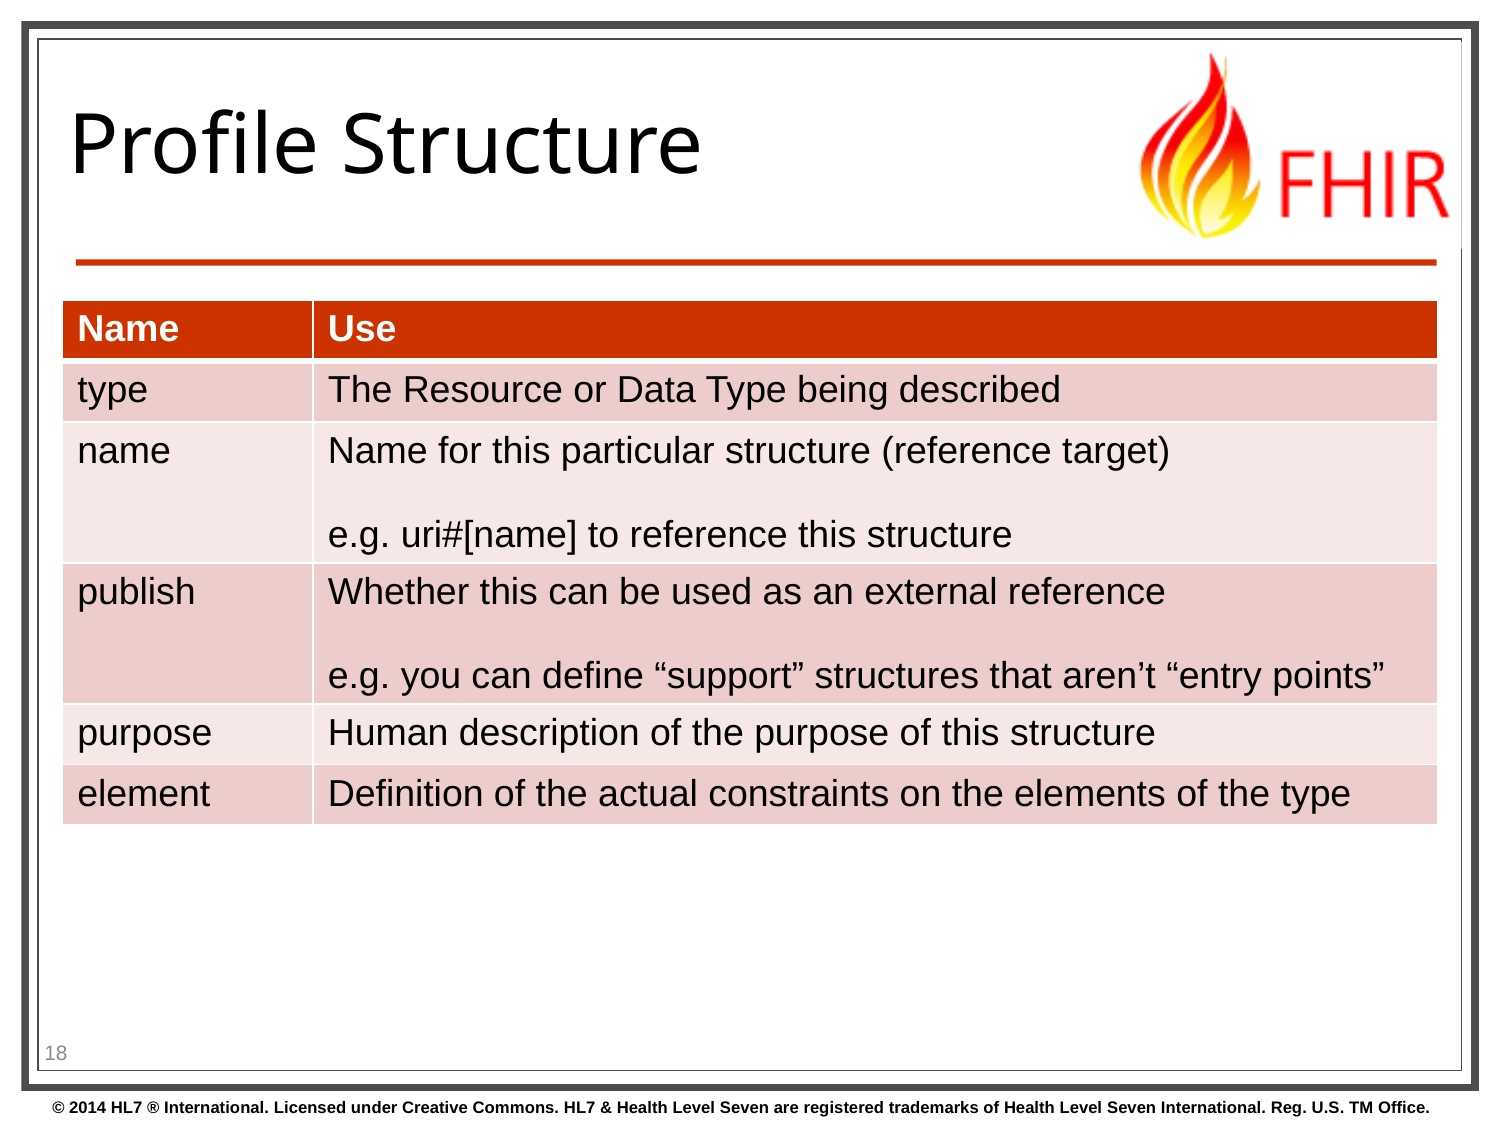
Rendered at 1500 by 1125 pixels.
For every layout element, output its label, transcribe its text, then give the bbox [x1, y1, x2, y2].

table_cell Definition of the actual constraints on the elements of the type [314, 765, 1437, 824]
table_cell Whether this can be used as an external reference e.g. you can define “support” structures that aren’t “entry points” [314, 564, 1437, 703]
table_cell name [63, 423, 312, 562]
table_cell The Resource or Data Type being described [314, 364, 1437, 421]
table_cell Human description of the purpose of this structure [314, 705, 1437, 764]
table_header Use [314, 301, 1437, 358]
title Profile Structure [53, 54, 1128, 244]
table_cell publish [63, 564, 312, 703]
table_header Name [63, 301, 312, 358]
table_cell type [63, 364, 312, 421]
table_cell purpose [63, 705, 312, 764]
table_cell Name for this particular structure (reference target) e.g. uri#[name] to reference this structure [314, 423, 1437, 562]
table_cell element [63, 765, 312, 824]
picture [1128, 42, 1462, 249]
slide_number 18 [29, 1034, 148, 1071]
